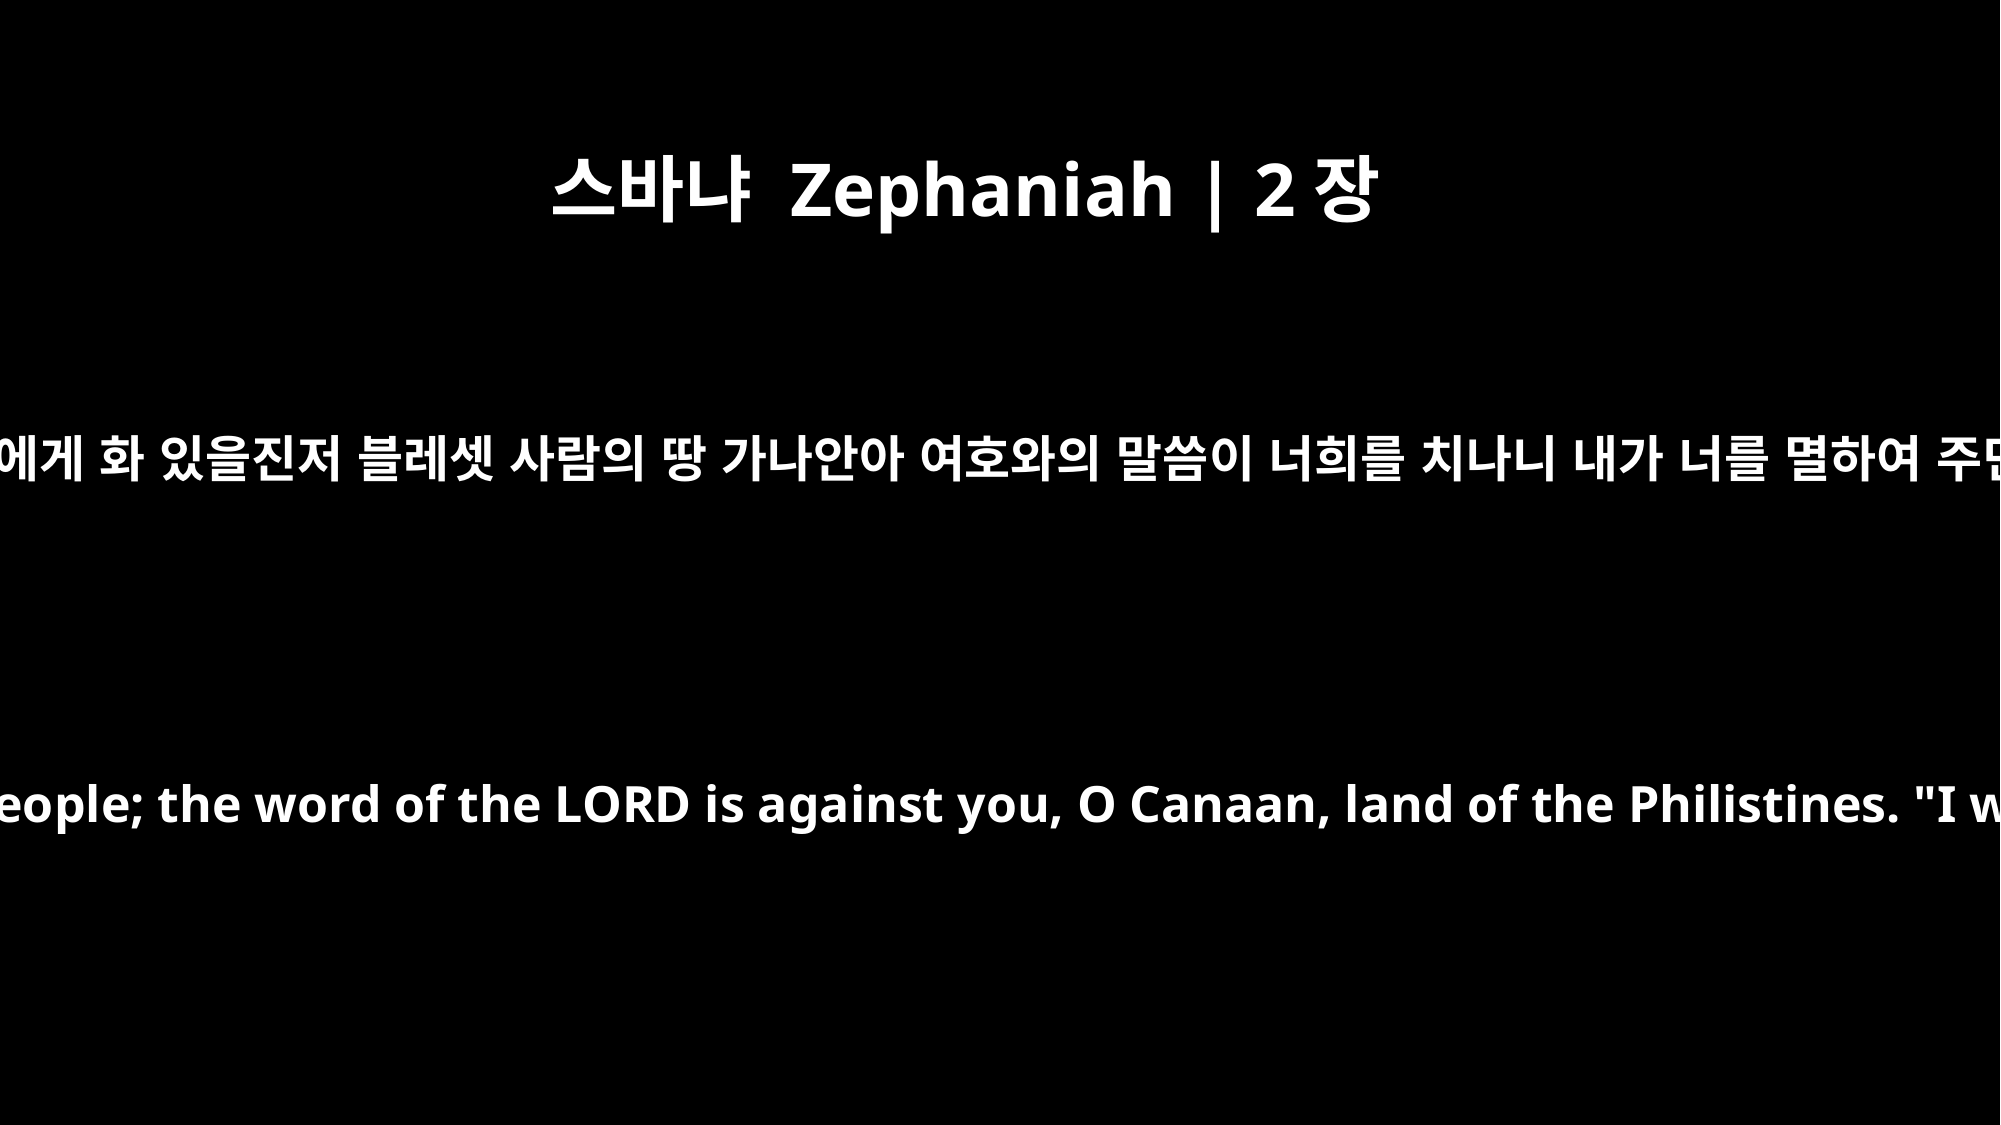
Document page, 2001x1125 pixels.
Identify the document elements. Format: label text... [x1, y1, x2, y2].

text_box 스바냐 Zephaniah | 2장 [535, 136, 1397, 239]
text_box Woe to you who live by the sea, O Kerethite people; the word of the LORD is against you, O Canaan, land of the Philistines. "I will destroy you, and none will be left." [0, 764, 2000, 840]
text_box 5 해변 주민 그렛 족속에게 화 있을진저 블레셋 사람의 땅 가나안아 여호와의 말씀이 너희를 치나니 내가 너를 멸하여 주민이 없게 하리라 [0, 359, 2000, 495]
